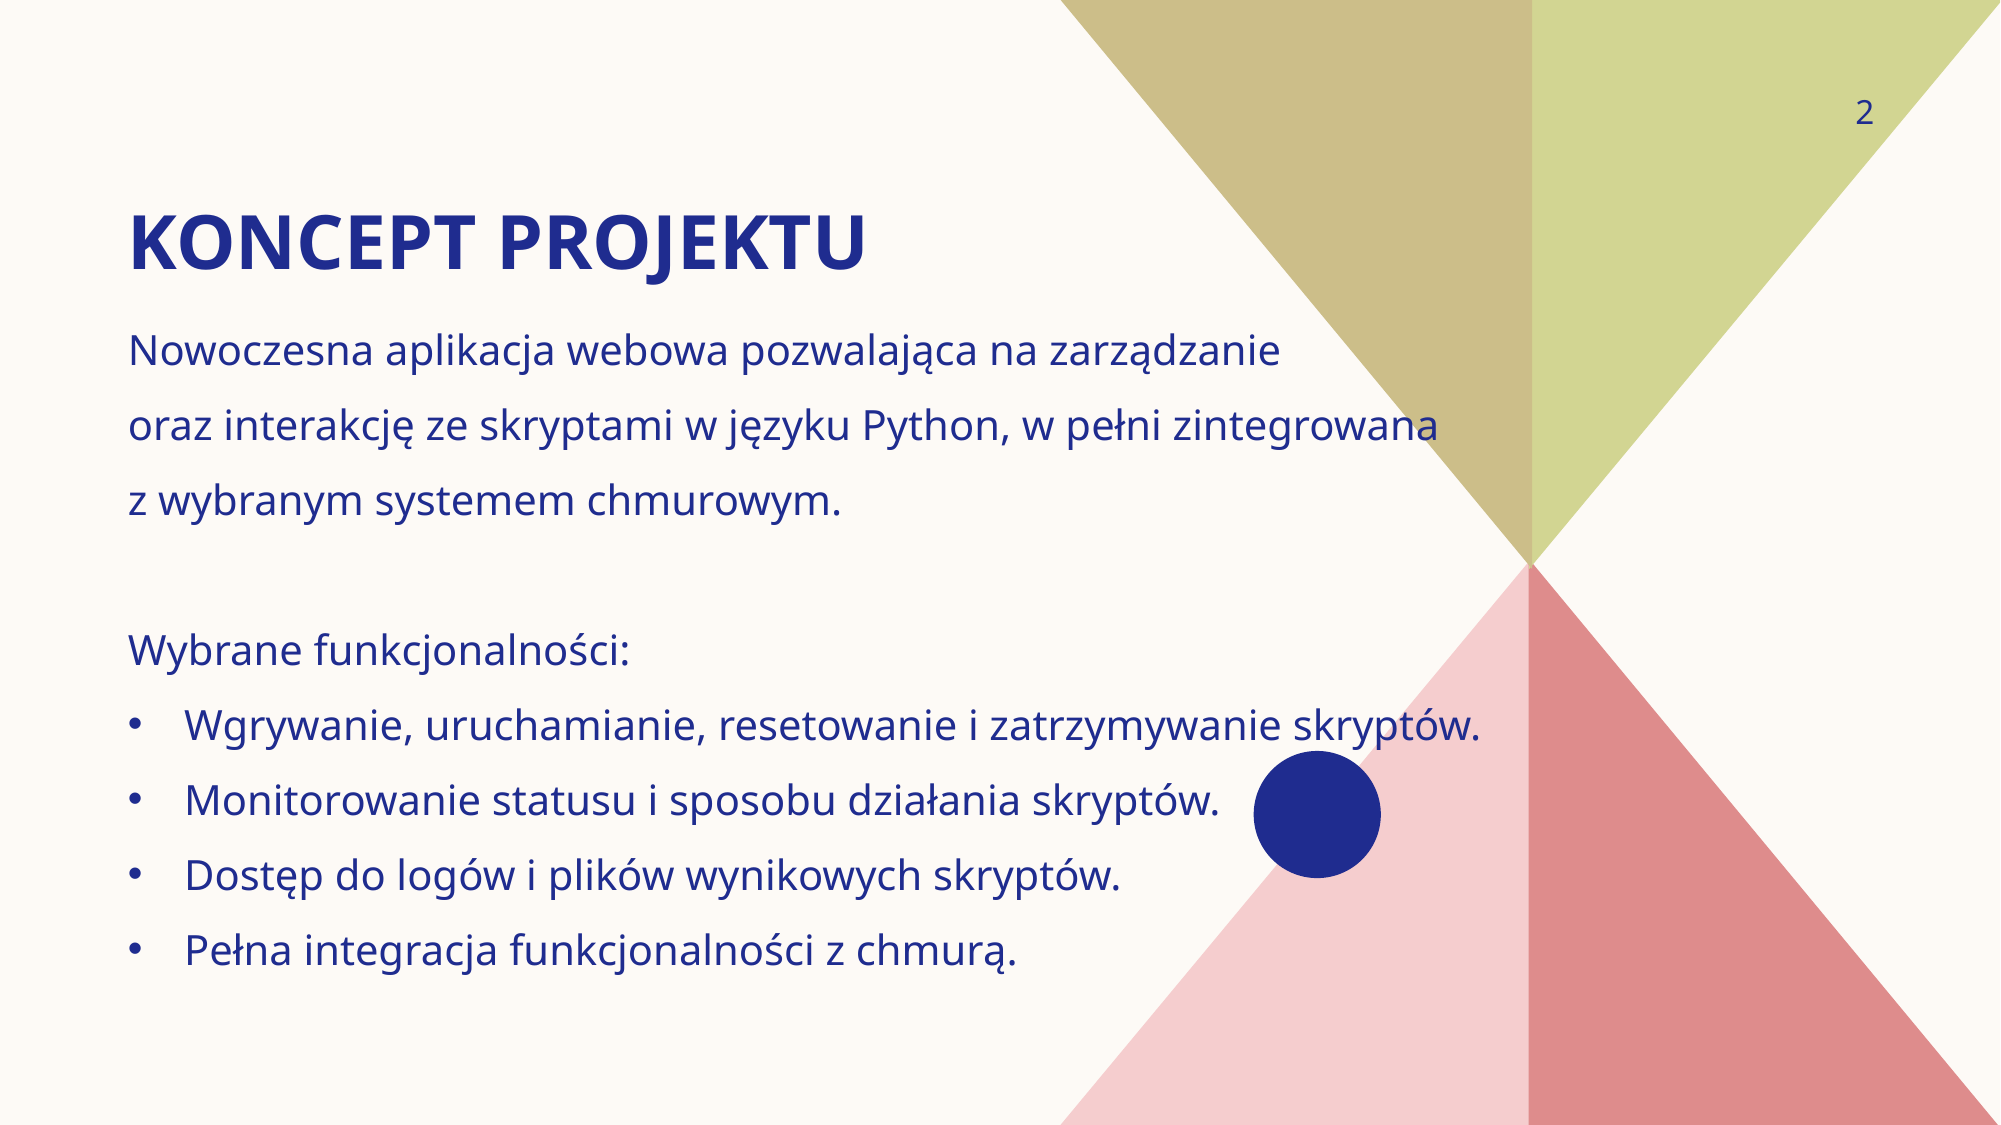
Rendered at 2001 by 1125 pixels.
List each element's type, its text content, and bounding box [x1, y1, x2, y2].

title Koncept projektu [112, 173, 1230, 285]
list Nowoczesna aplikacja webowa pozwalająca na zarządzanie oraz interakcję ze skryptami w języku Python, w pełni zintegrowana z wybranym systemem chmurowym. Wybrane funkcjonalności: Wgrywanie, uruchamianie, resetowanie i zatrzymywanie skryptów. Monitorowanie statusu i sposobu działania skryptów. Dostęp do logów i plików wynikowych skryptów. Pełna integracja funkcjonalności z chmurą. [112, 298, 1810, 1111]
slide_number 2 [1699, 75, 1875, 153]
